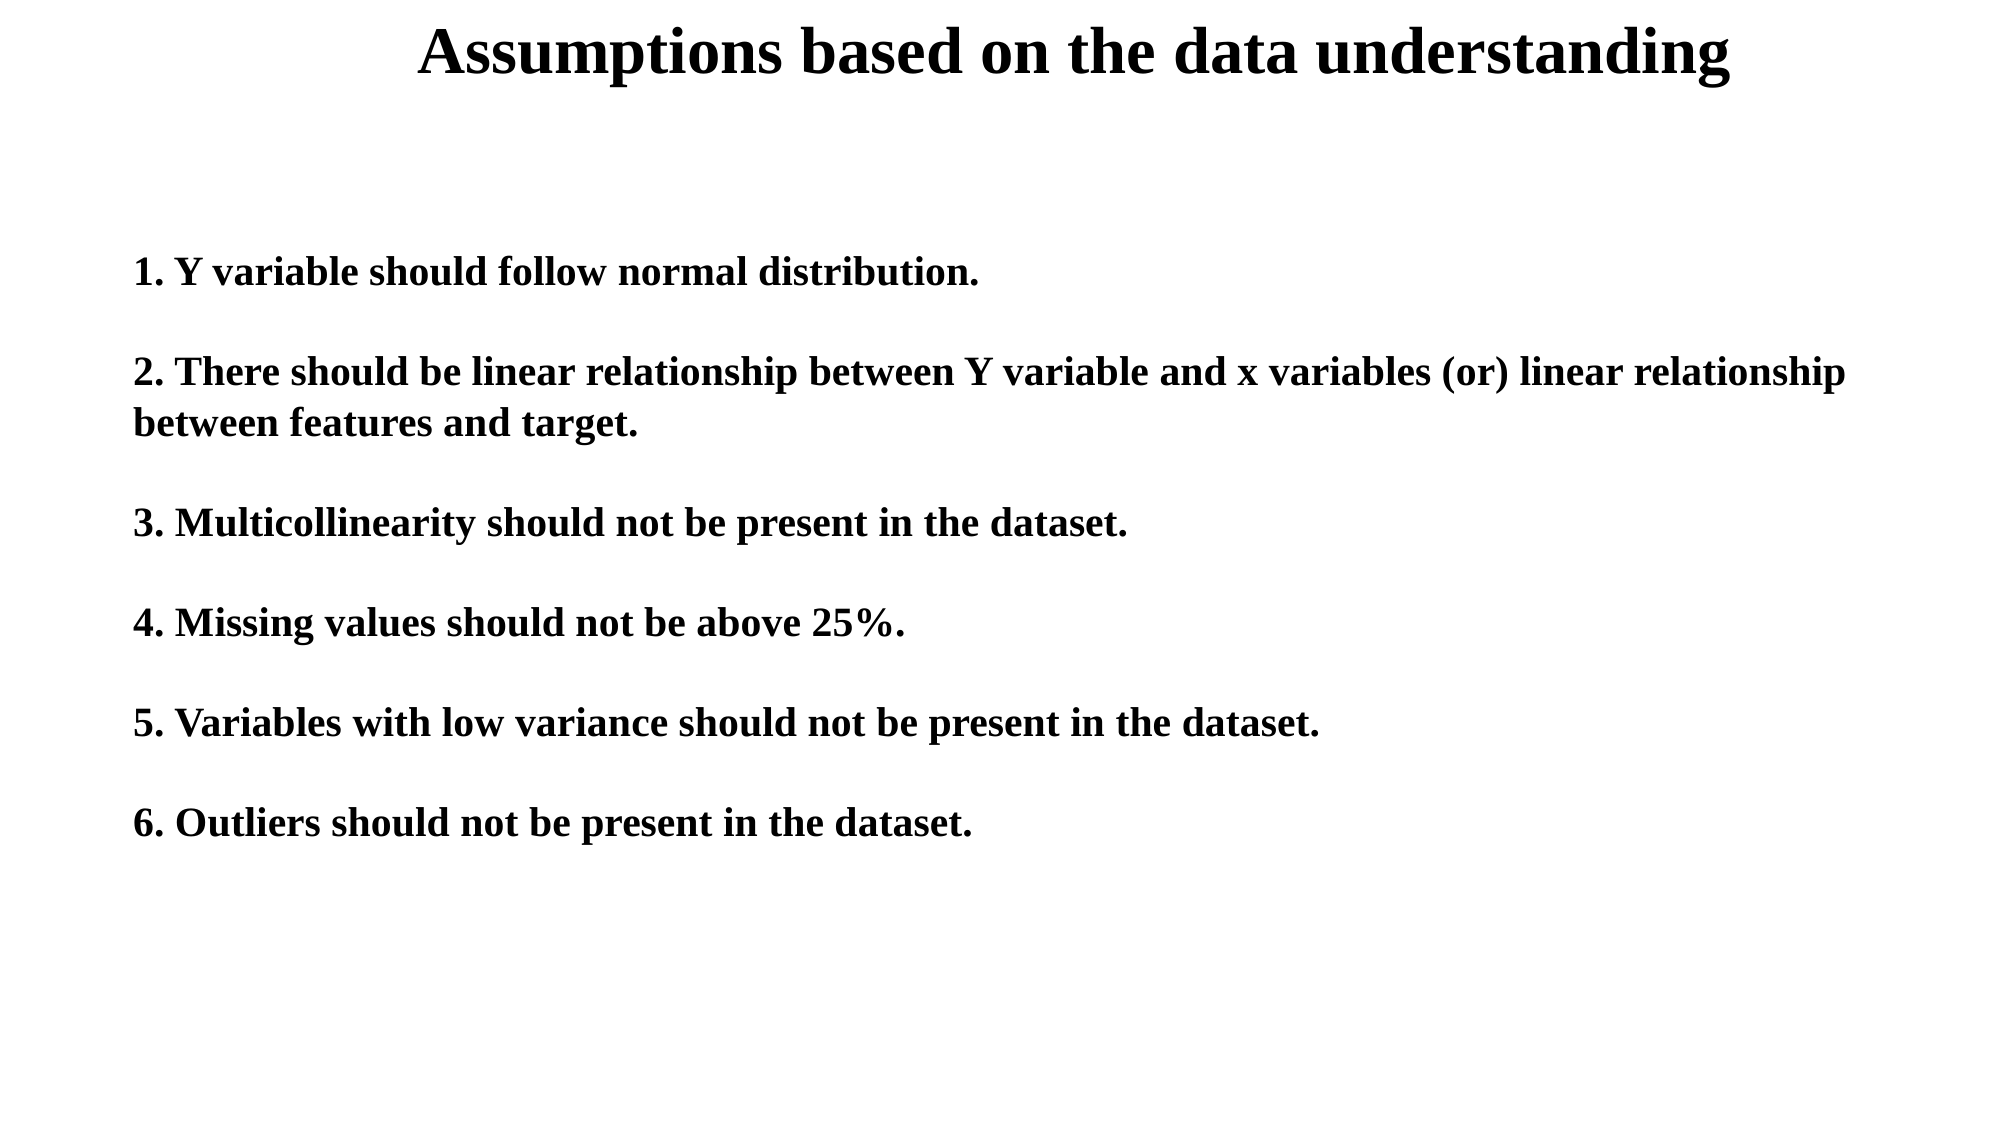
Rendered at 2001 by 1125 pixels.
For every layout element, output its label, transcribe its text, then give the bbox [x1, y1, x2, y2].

text_box 1. Y variable should follow normal distribution. 2. There should be linear relationship between Y variable and x variables (or) linear relationship between features and target. 3. Multicollinearity should not be present in the dataset. 4. Missing values should not be above 25%. 5. Variables with low variance should not be present in the dataset. 6. Outliers should not be present in the dataset. [118, 236, 1952, 852]
text_box Assumptions based on the data understanding [102, 0, 1863, 95]
